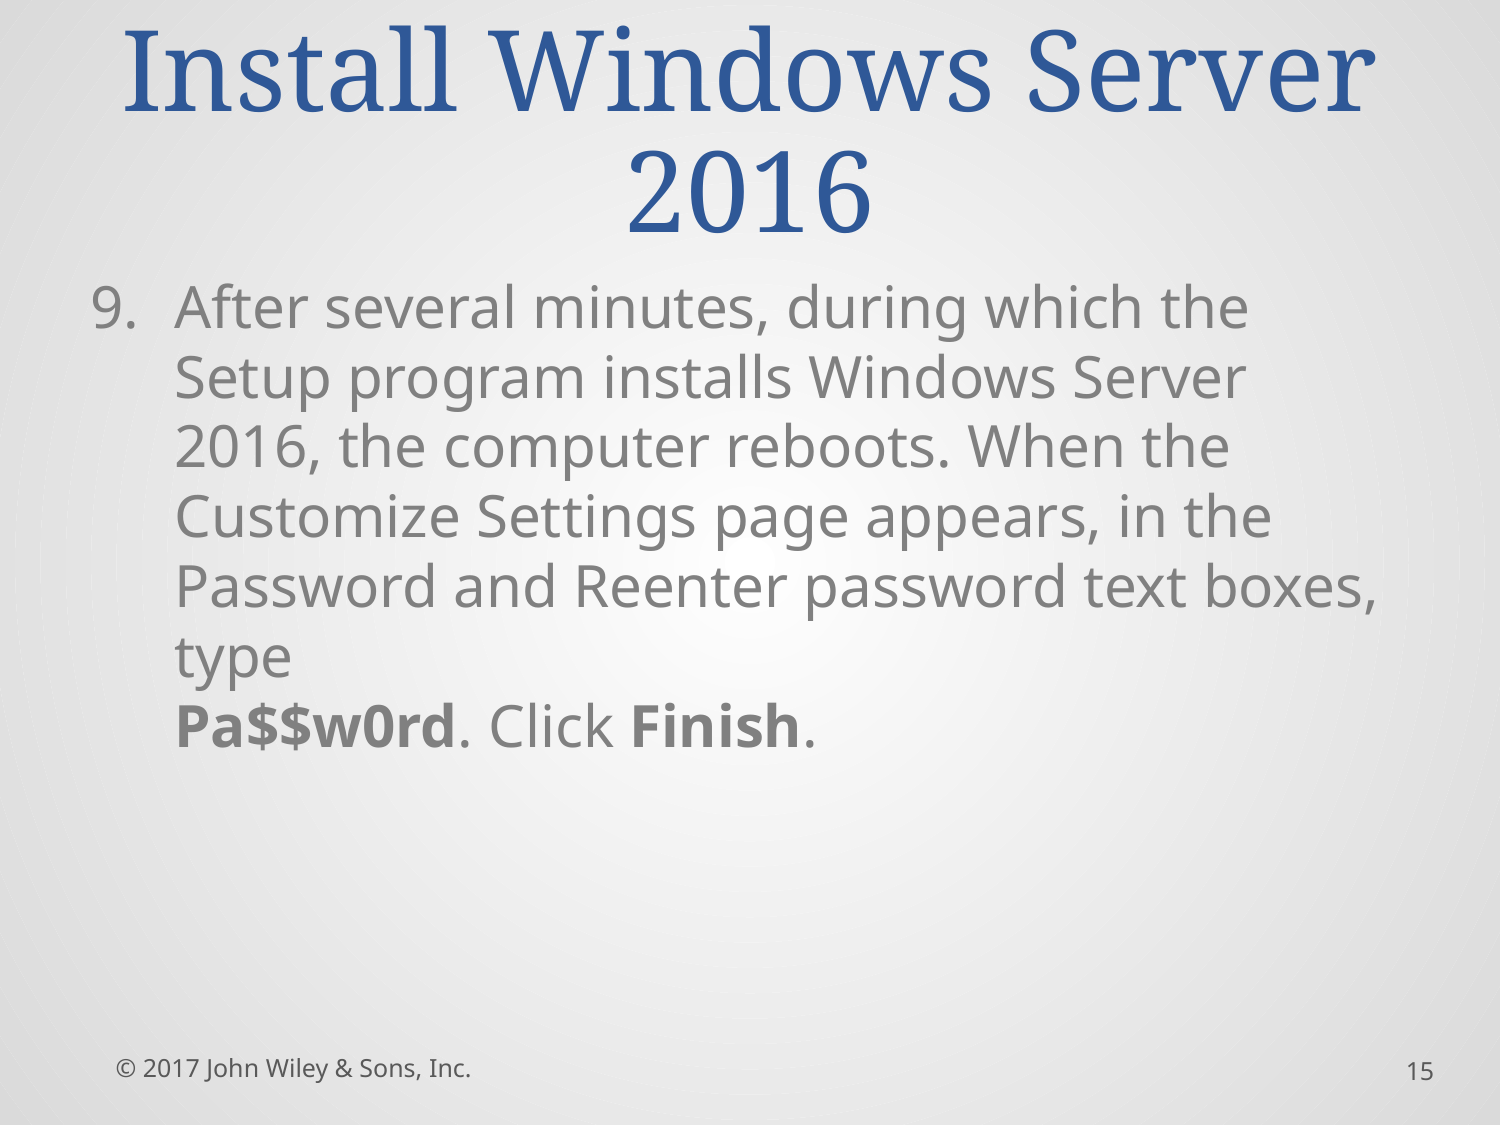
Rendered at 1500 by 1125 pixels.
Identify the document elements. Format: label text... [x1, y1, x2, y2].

slide_number 15 [1401, 1042, 1494, 1103]
list After several minutes, during which the Setup program installs Windows Server 2016, the computer reboots. When the Customize Settings page appears, in the Password and Reenter password text boxes, type Pa$$w0rd. Click Finish. [75, 262, 1425, 1005]
footer © 2017 John Wiley & Sons, Inc. [108, 1037, 576, 1098]
title Install Windows Server 2016 [75, 0, 1425, 262]
